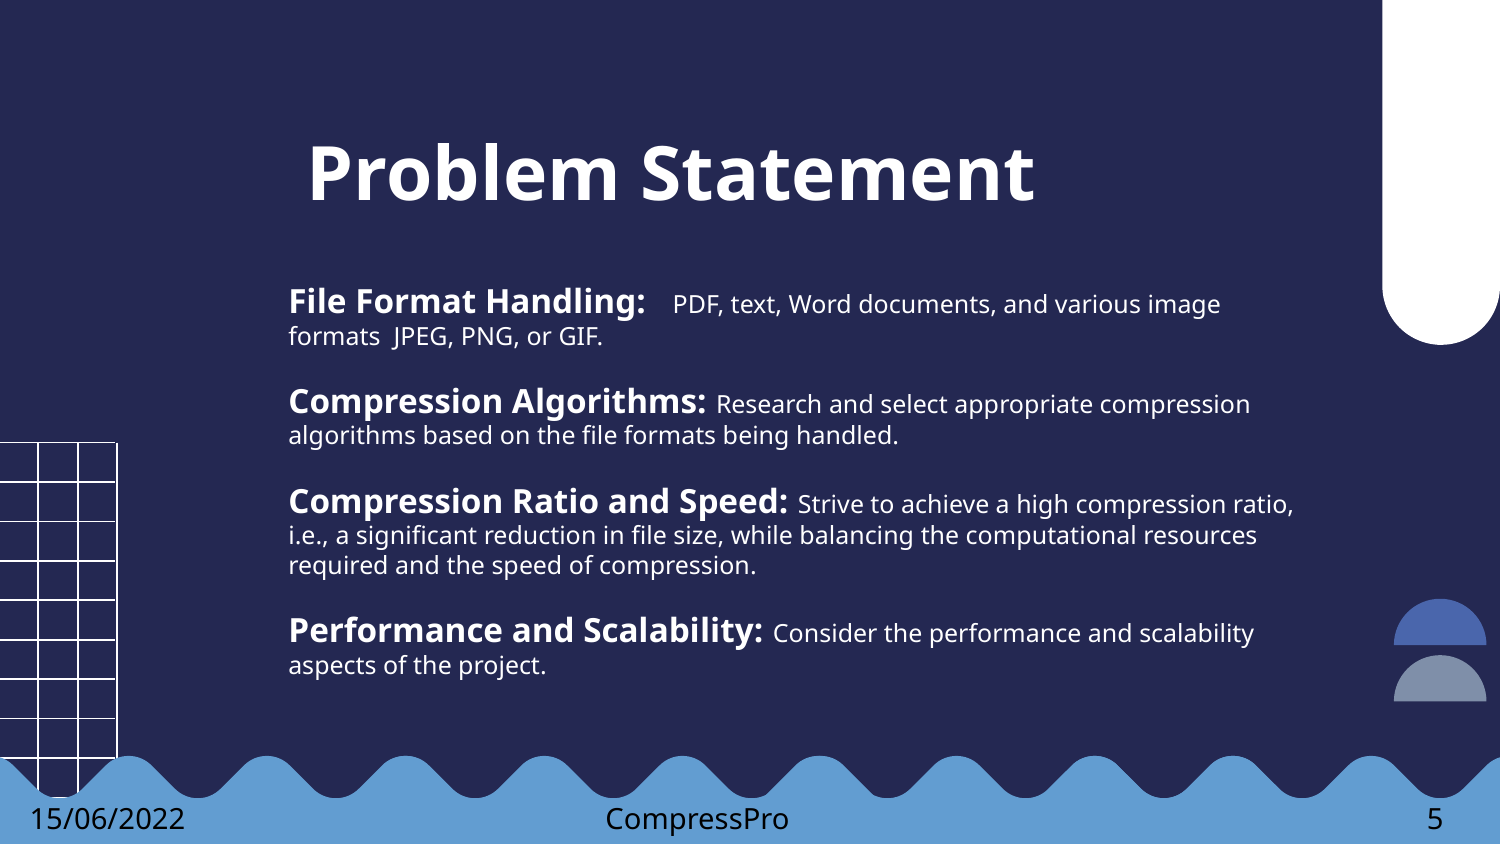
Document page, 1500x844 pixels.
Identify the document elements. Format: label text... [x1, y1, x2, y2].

subtitle File Format Handling: PDF, text, Word documents, and various image formats JPEG, PNG, or GIF. Compression Algorithms: Research and select appropriate compression algorithms based on the file formats being handled. Compression Ratio and Speed: Strive to achieve a high compression ratio, i.e., a significant reduction in file size, while balancing the computational resources required and the speed of compression. Performance and Scalability: Consider the performance and scalability aspects of the project. [250, 265, 1335, 734]
text_box 15/06/2022 CompressPro 5 [14, 793, 1460, 843]
title Problem Statement [253, 69, 1090, 231]
